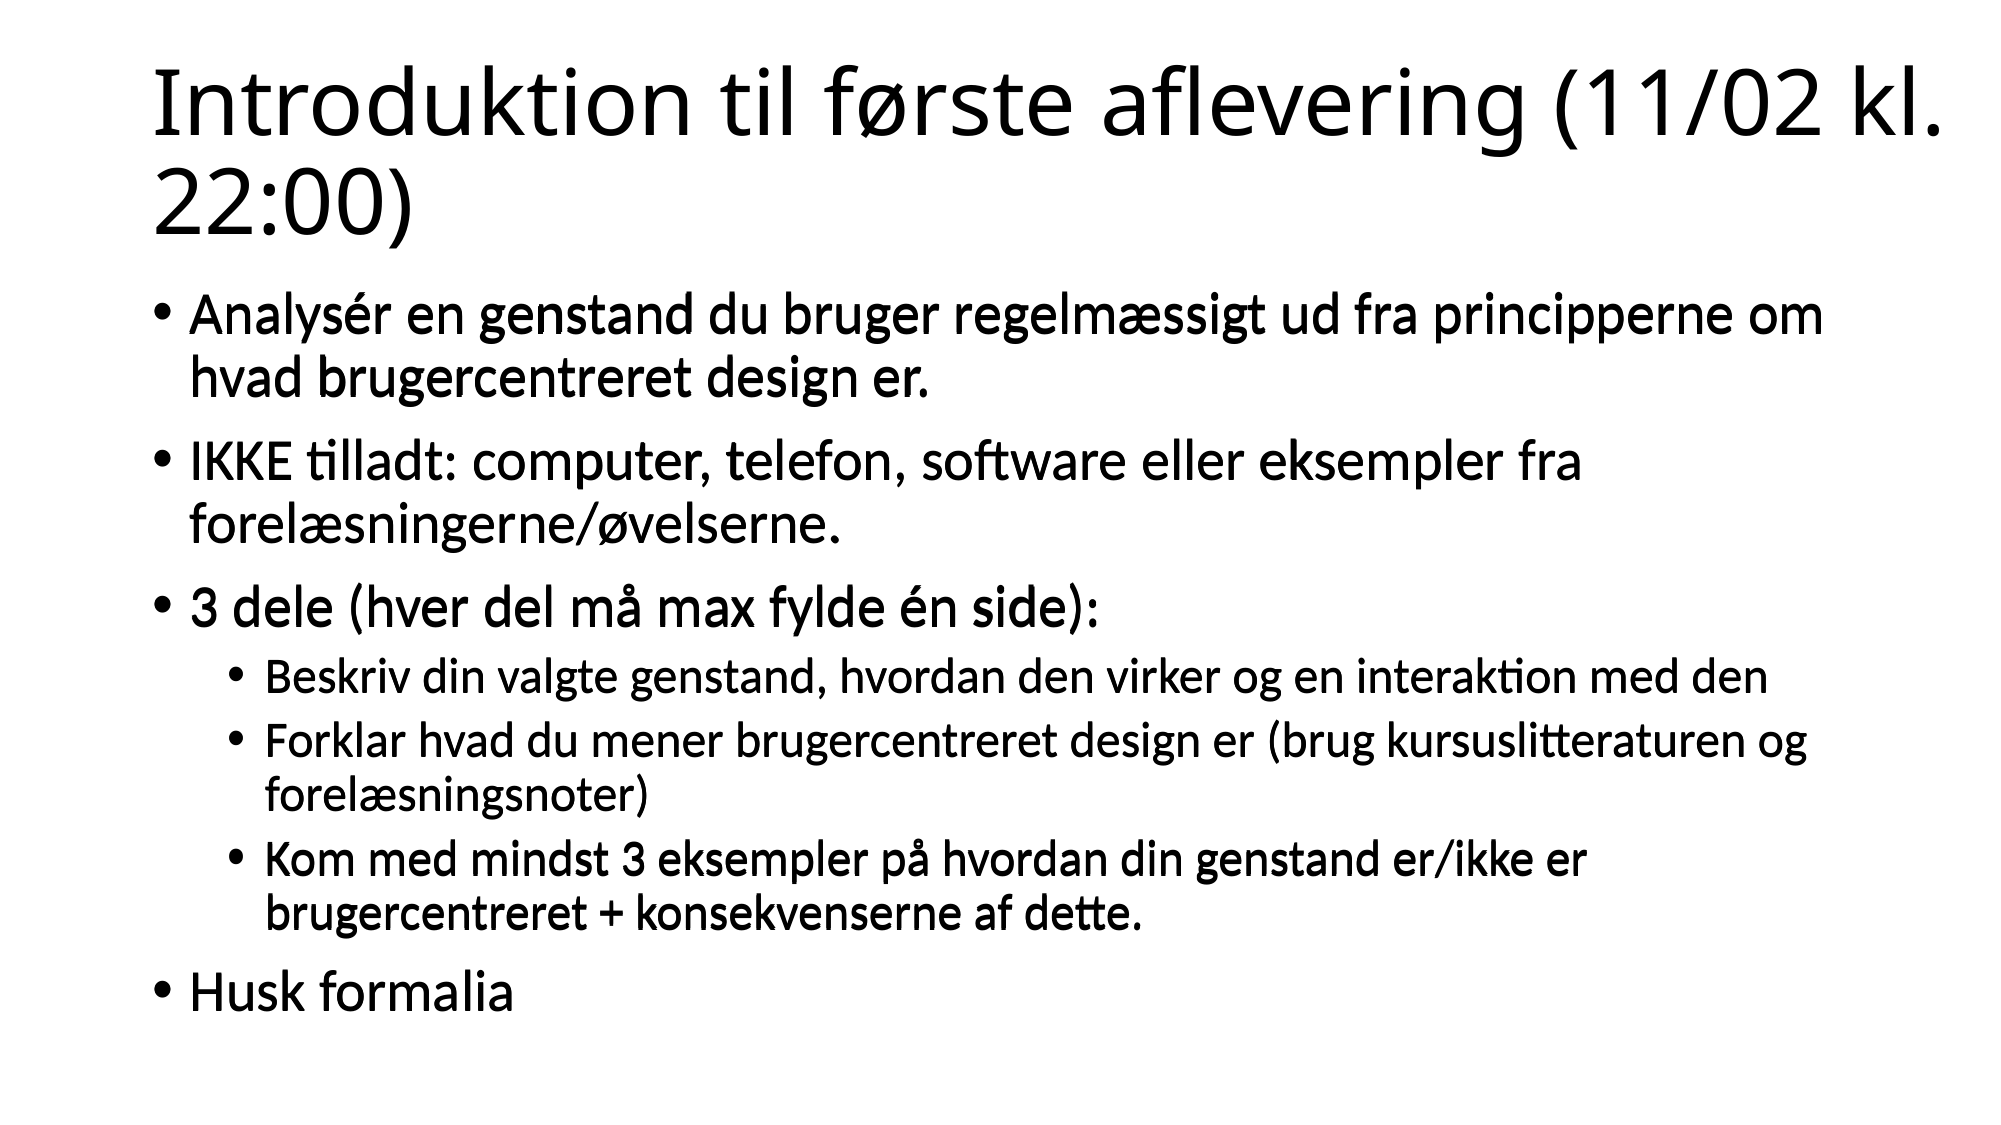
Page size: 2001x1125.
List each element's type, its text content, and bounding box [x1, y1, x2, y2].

title Introduktion til første aflevering (11/02 kl. 22:00) [137, 59, 1979, 251]
text_box Analysér en genstand du bruger regelmæssigt ud fra principperne om hvad brugercentreret design er. IKKE tilladt: computer, telefon, software eller eksempler fra forelæsningerne/øvelserne. 3 dele (hver del må max fylde én side): Beskriv din valgte genstand, hvordan den virker og en interaktion med den Forklar hvad du mener brugercentreret design er (brug kursuslitteraturen og forelæsningsnoter) Kom med mindst 3 eksempler på hvordan din genstand er/ikke er brugercentreret + konsekvenserne af dette. Husk formalia [137, 276, 1863, 1067]
